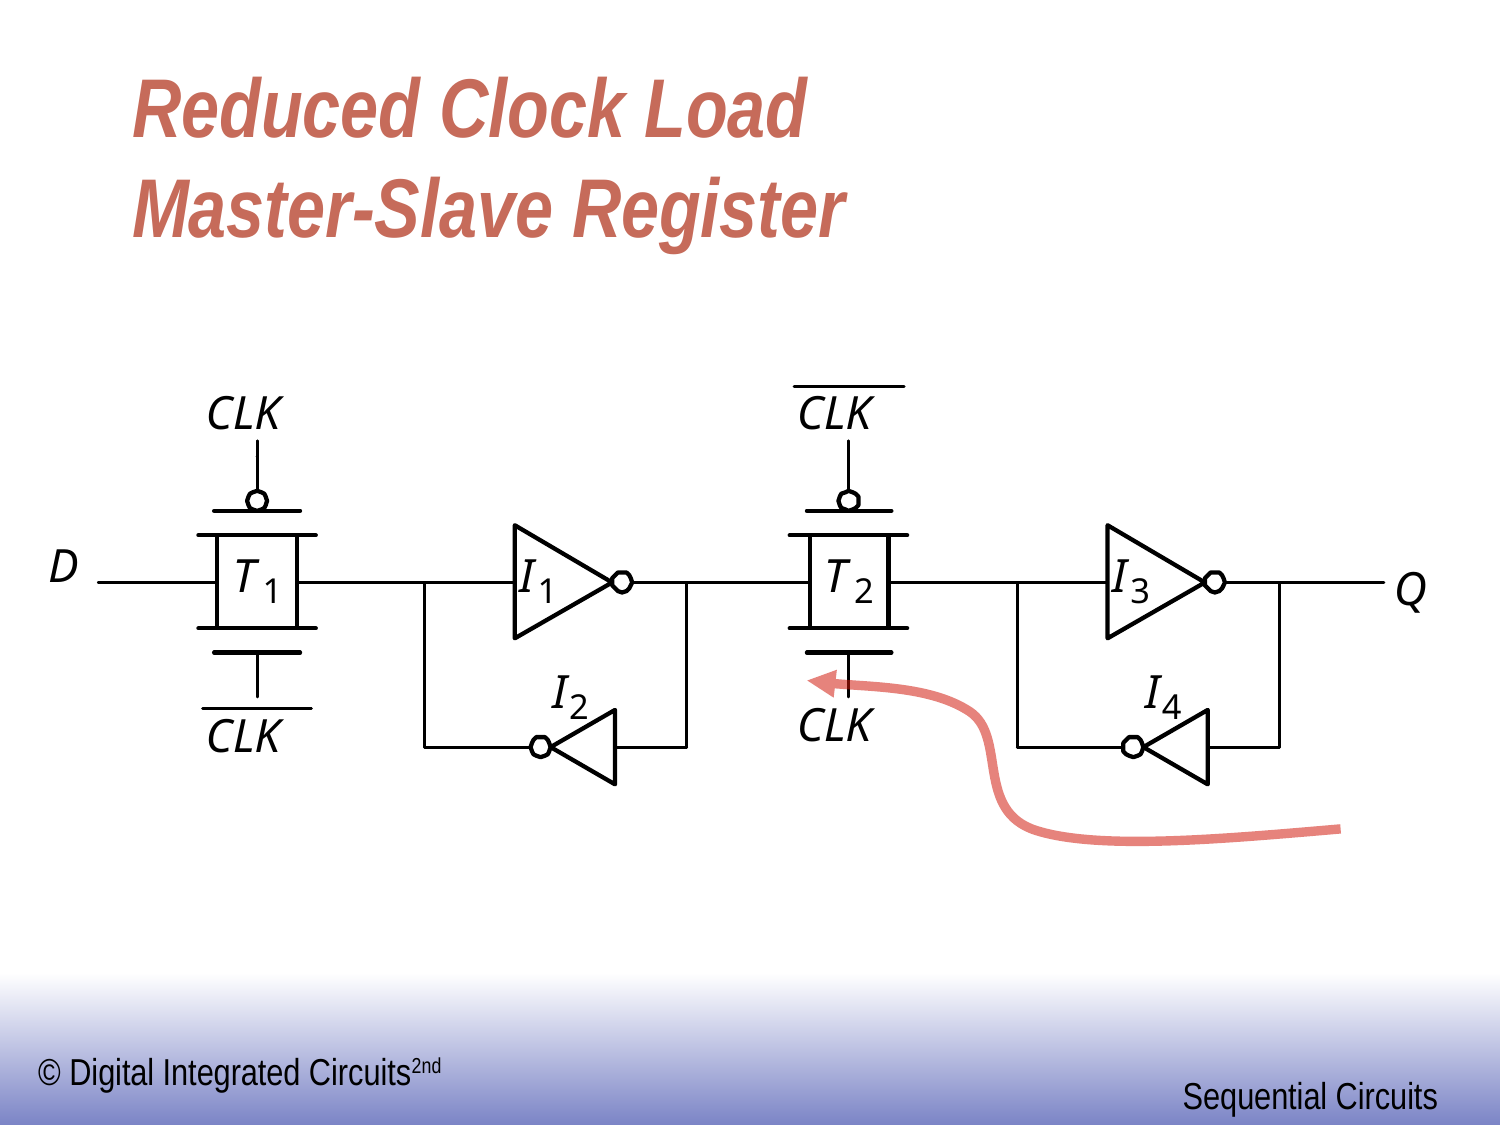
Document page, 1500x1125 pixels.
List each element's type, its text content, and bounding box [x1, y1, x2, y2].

text_box [997, 791, 1341, 842]
title Reduced Clock Load Master-Slave Register [117, 143, 1393, 261]
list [49, 381, 1436, 791]
